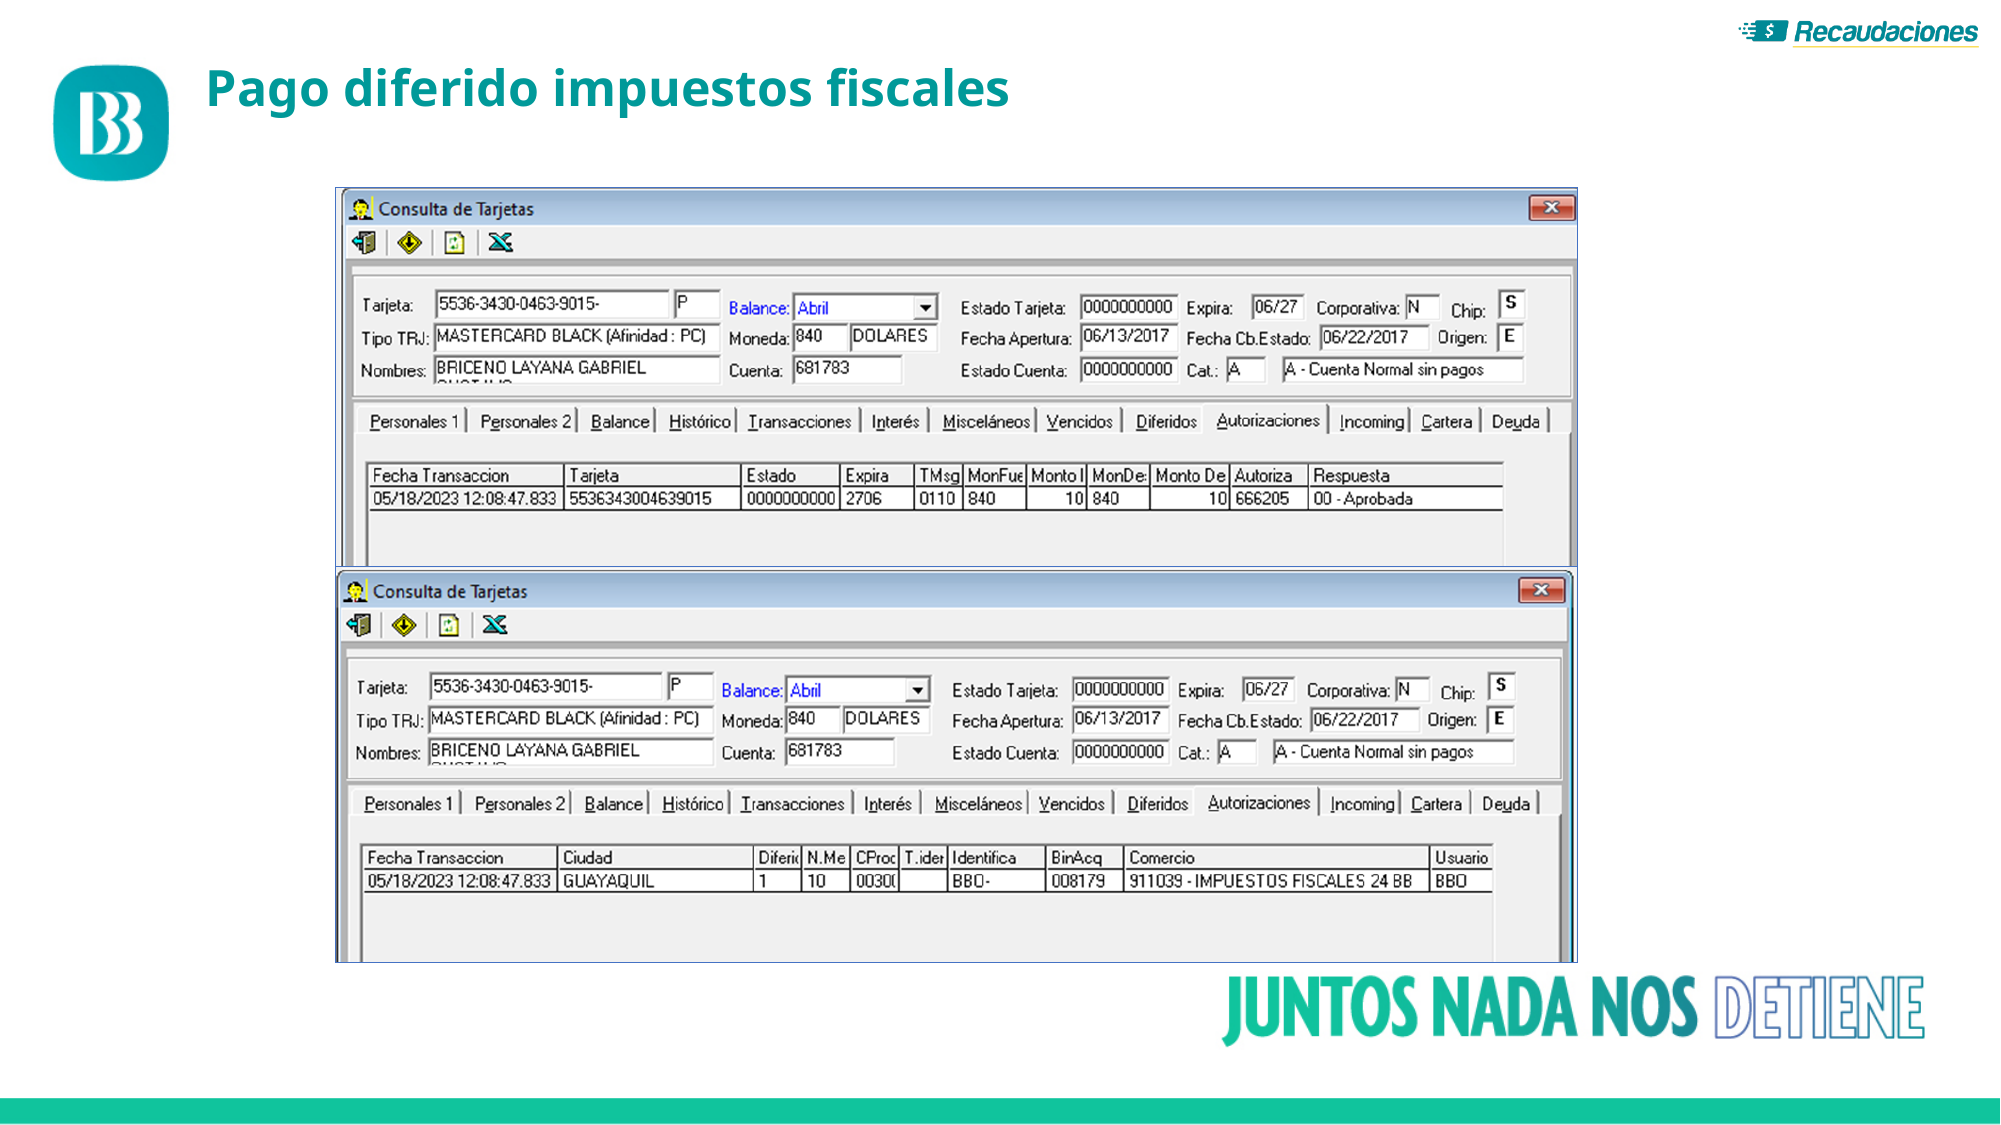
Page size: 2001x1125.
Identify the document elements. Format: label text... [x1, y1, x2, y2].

picture [0, 0, 2000, 1125]
text_box Pago diferido impuestos fiscales [0, 48, 1217, 124]
